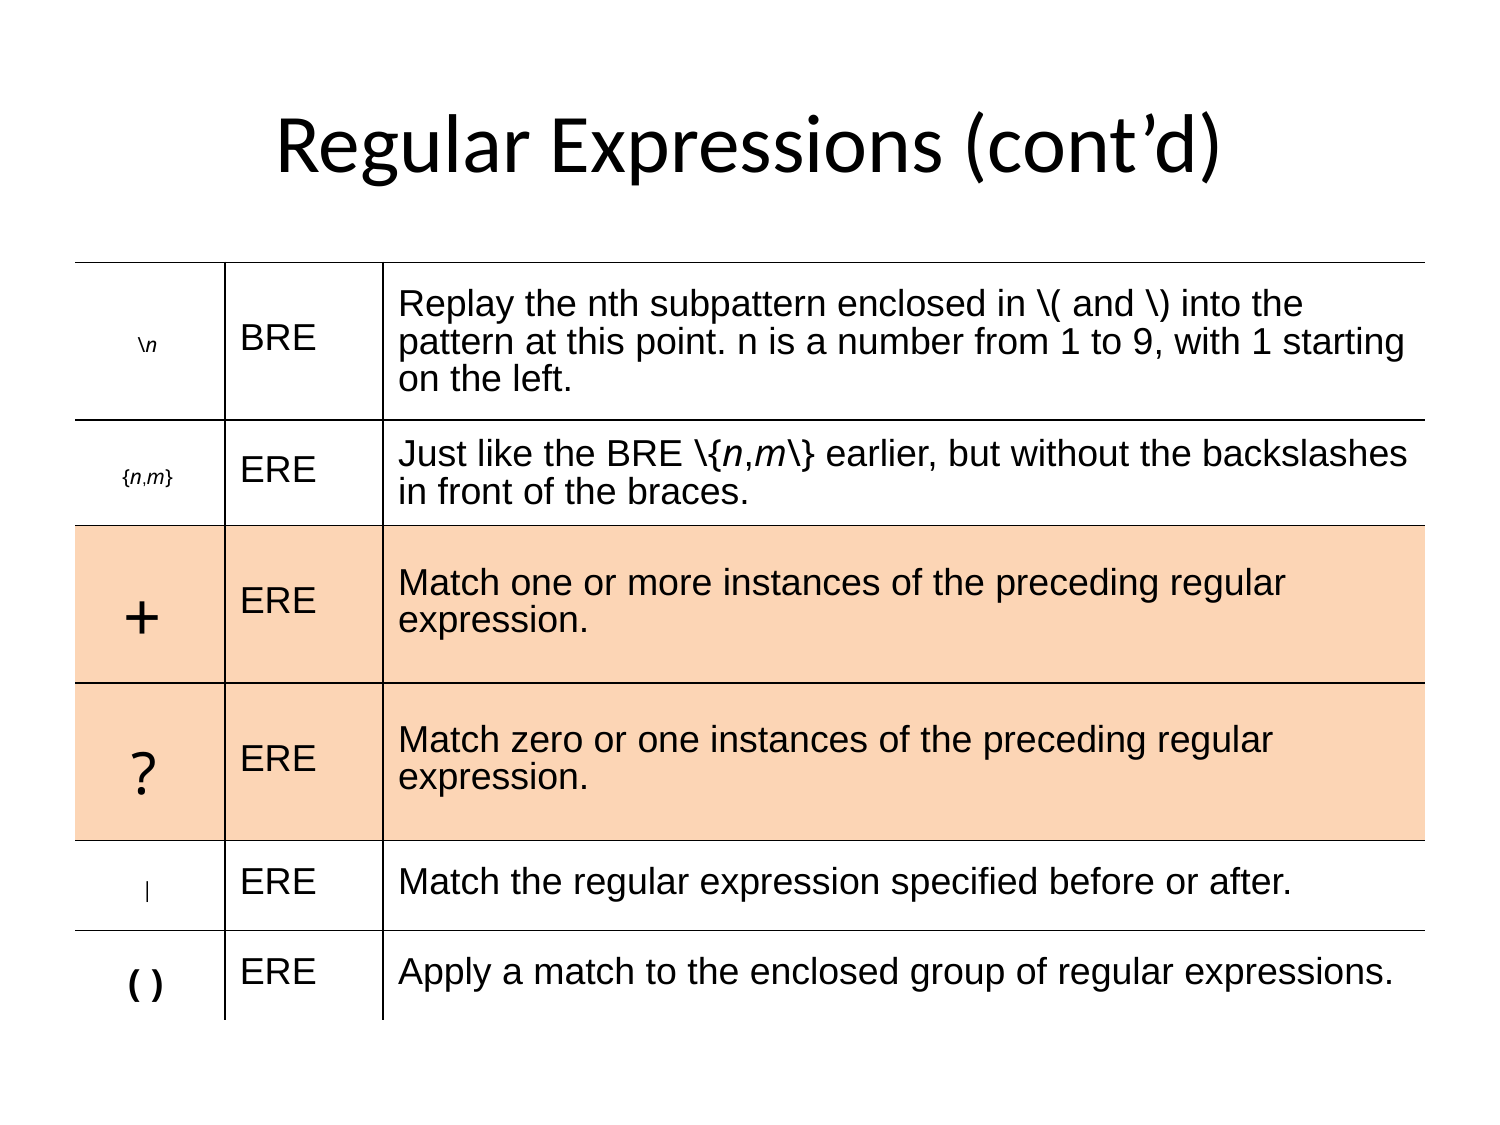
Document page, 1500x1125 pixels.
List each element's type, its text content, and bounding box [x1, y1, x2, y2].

table_header Replay the nth subpattern enclosed in \( and \) into the pattern at this point. n is a number from 1 to 9, with 1 starting on the left. [384, 263, 1425, 419]
table_cell ERE [226, 421, 382, 525]
table_cell ( ) [75, 931, 224, 1020]
table_header \n [75, 263, 224, 419]
table_cell + [75, 526, 224, 682]
table_cell ERE [226, 526, 382, 682]
table_cell ERE [226, 931, 382, 1020]
table_cell | [75, 841, 224, 930]
table_cell ERE [226, 841, 382, 930]
table_cell Match the regular expression specified before or after. [384, 841, 1425, 930]
table_cell Just like the BRE \{n,m\} earlier, but without the backslashes in front of the braces. [384, 421, 1425, 525]
table_cell Apply a match to the enclosed group of regular expressions. [384, 931, 1425, 1020]
table_cell ? [75, 684, 224, 840]
title Regular Expressions (cont’d) [75, 45, 1425, 233]
table_cell Match one or more instances of the preceding regular expression. [384, 526, 1425, 682]
table_cell {n,m} [75, 421, 224, 525]
table_header BRE [226, 263, 382, 419]
table_cell ERE [226, 684, 382, 840]
table_cell Match zero or one instances of the preceding regular expression. [384, 684, 1425, 840]
